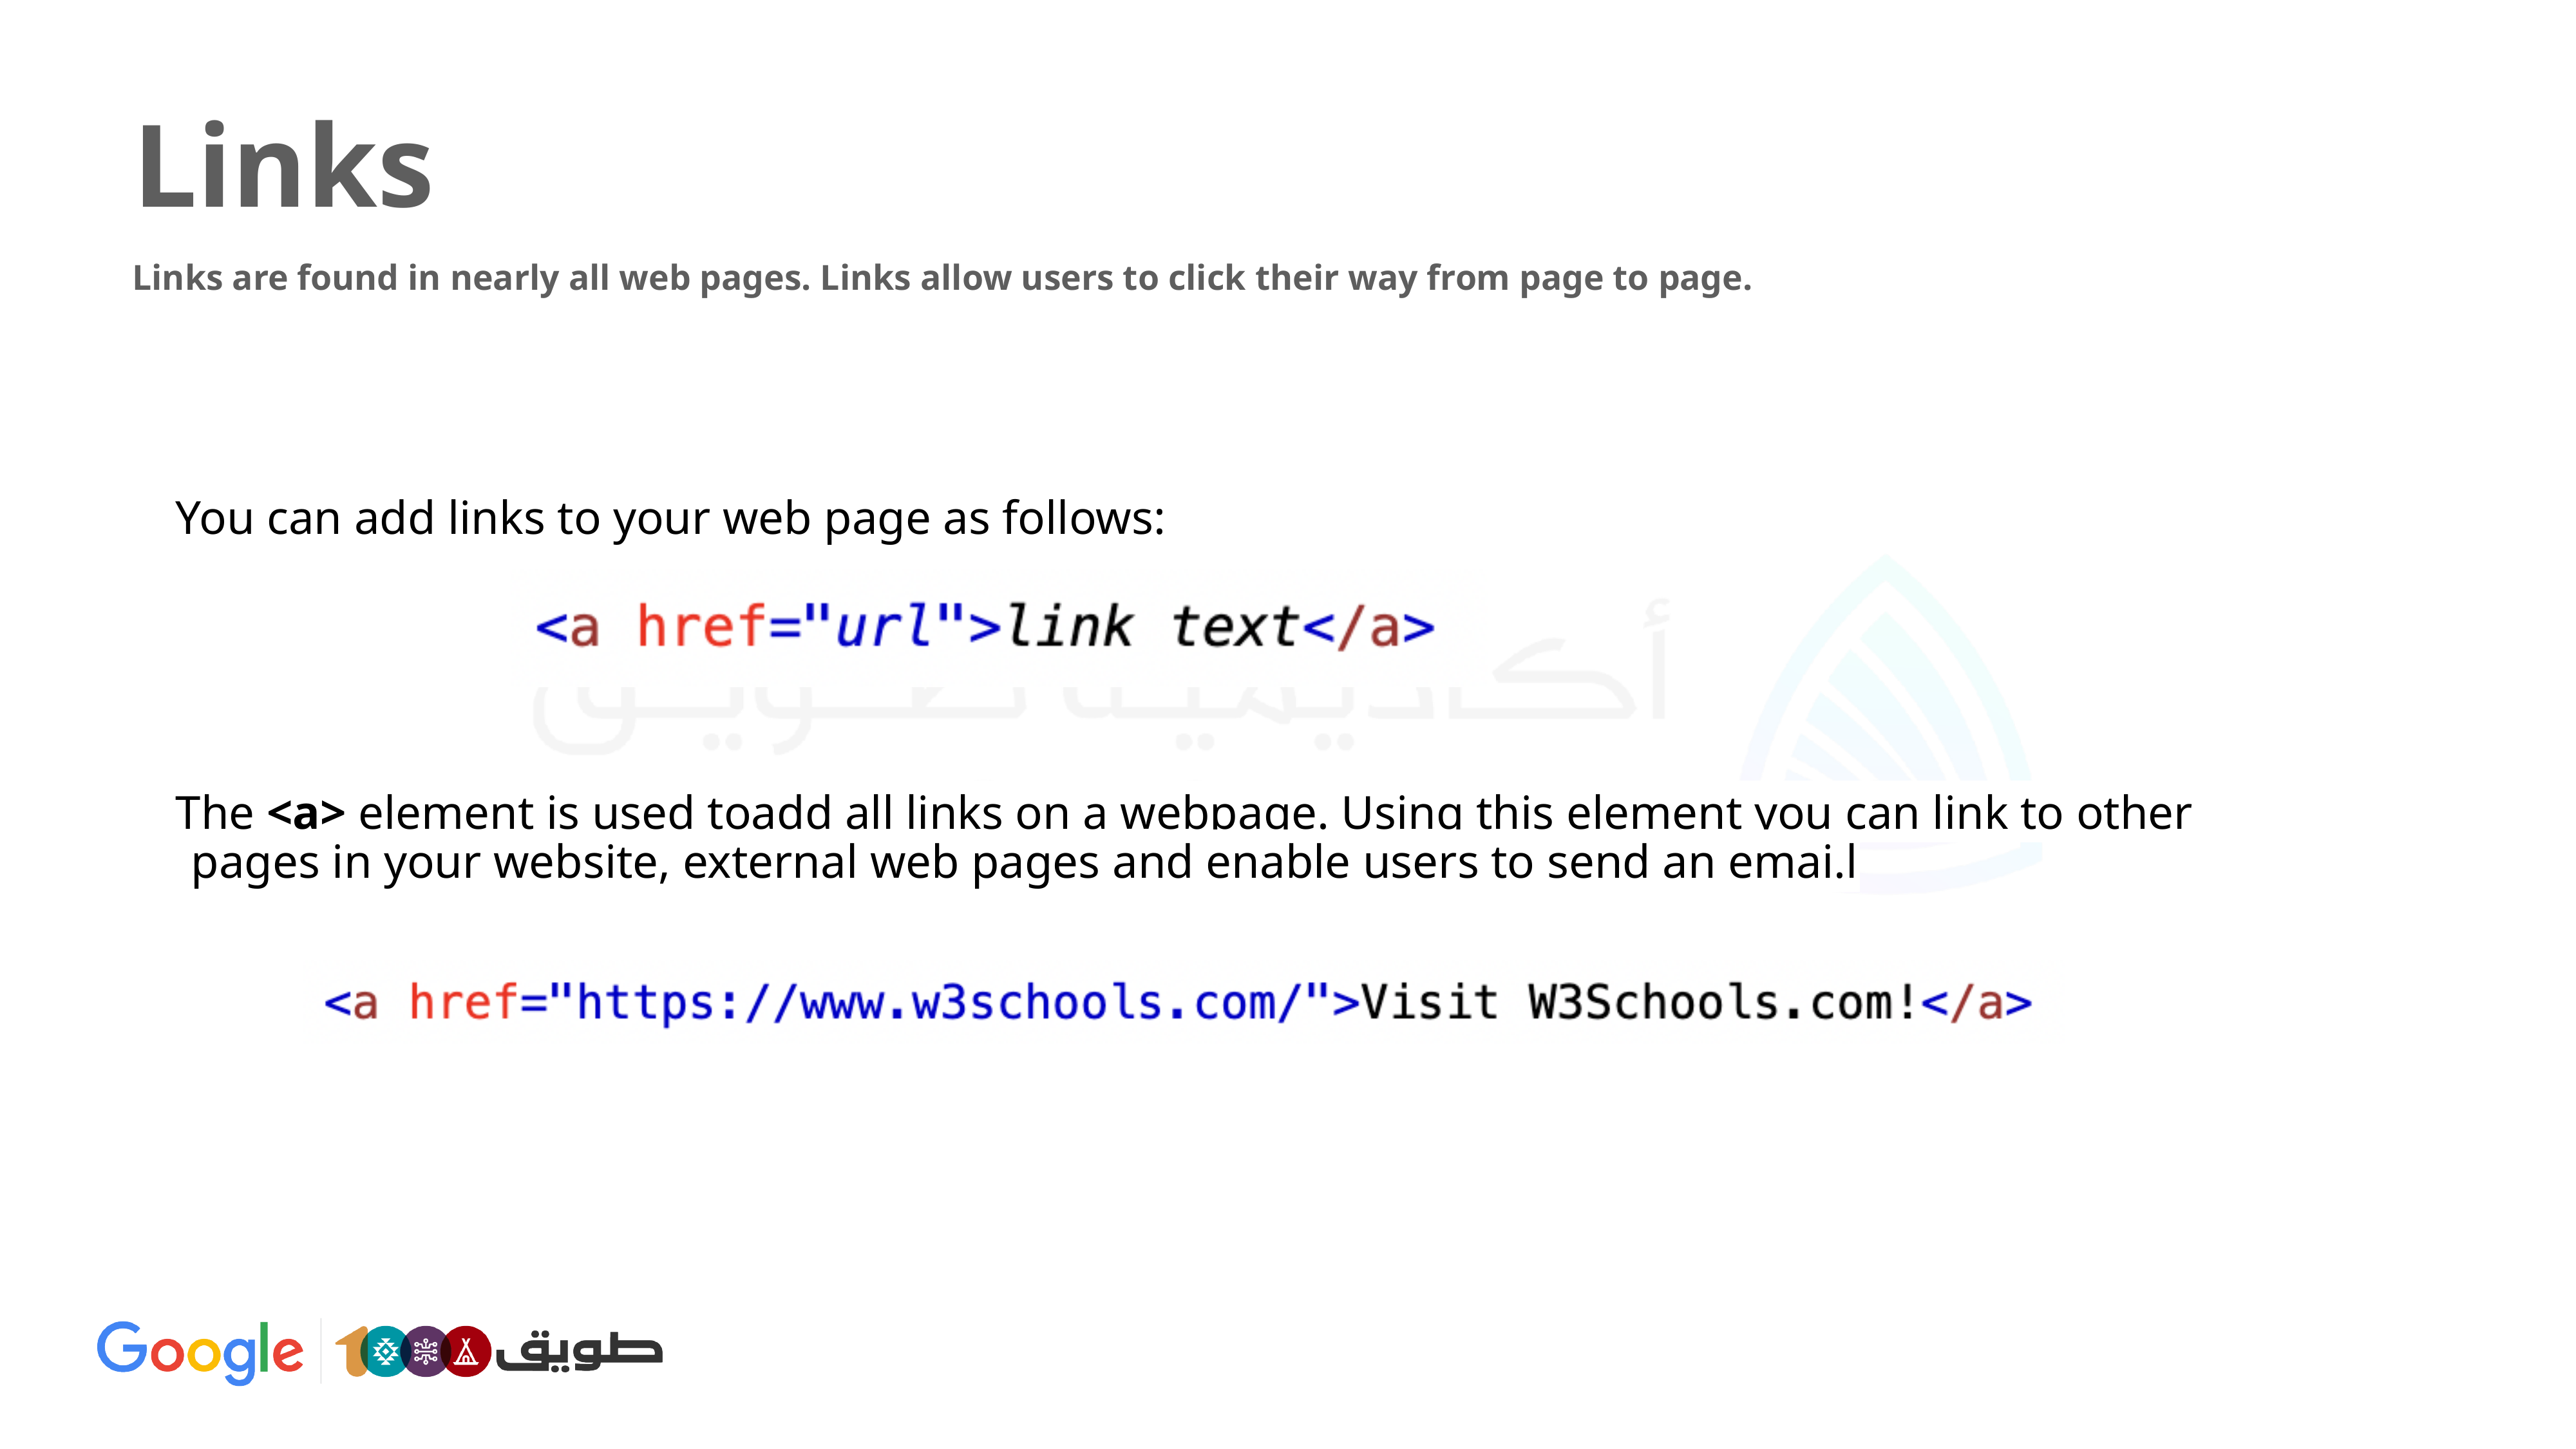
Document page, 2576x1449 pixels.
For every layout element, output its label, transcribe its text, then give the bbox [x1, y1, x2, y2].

picture [303, 959, 2065, 1044]
title Links [127, 114, 1161, 266]
picture [53, 1159, 708, 1449]
list Links are found in nearly all web pages. Links allow users to click their way from page to page. [127, 251, 1810, 350]
picture [510, 569, 1488, 688]
list You can add links to your web page as follows: The <a> element is used toadd all links on a webpage. Using this element you can link to other pages in your website, external web pages and enable users to send an emai.l [146, 440, 2219, 1314]
